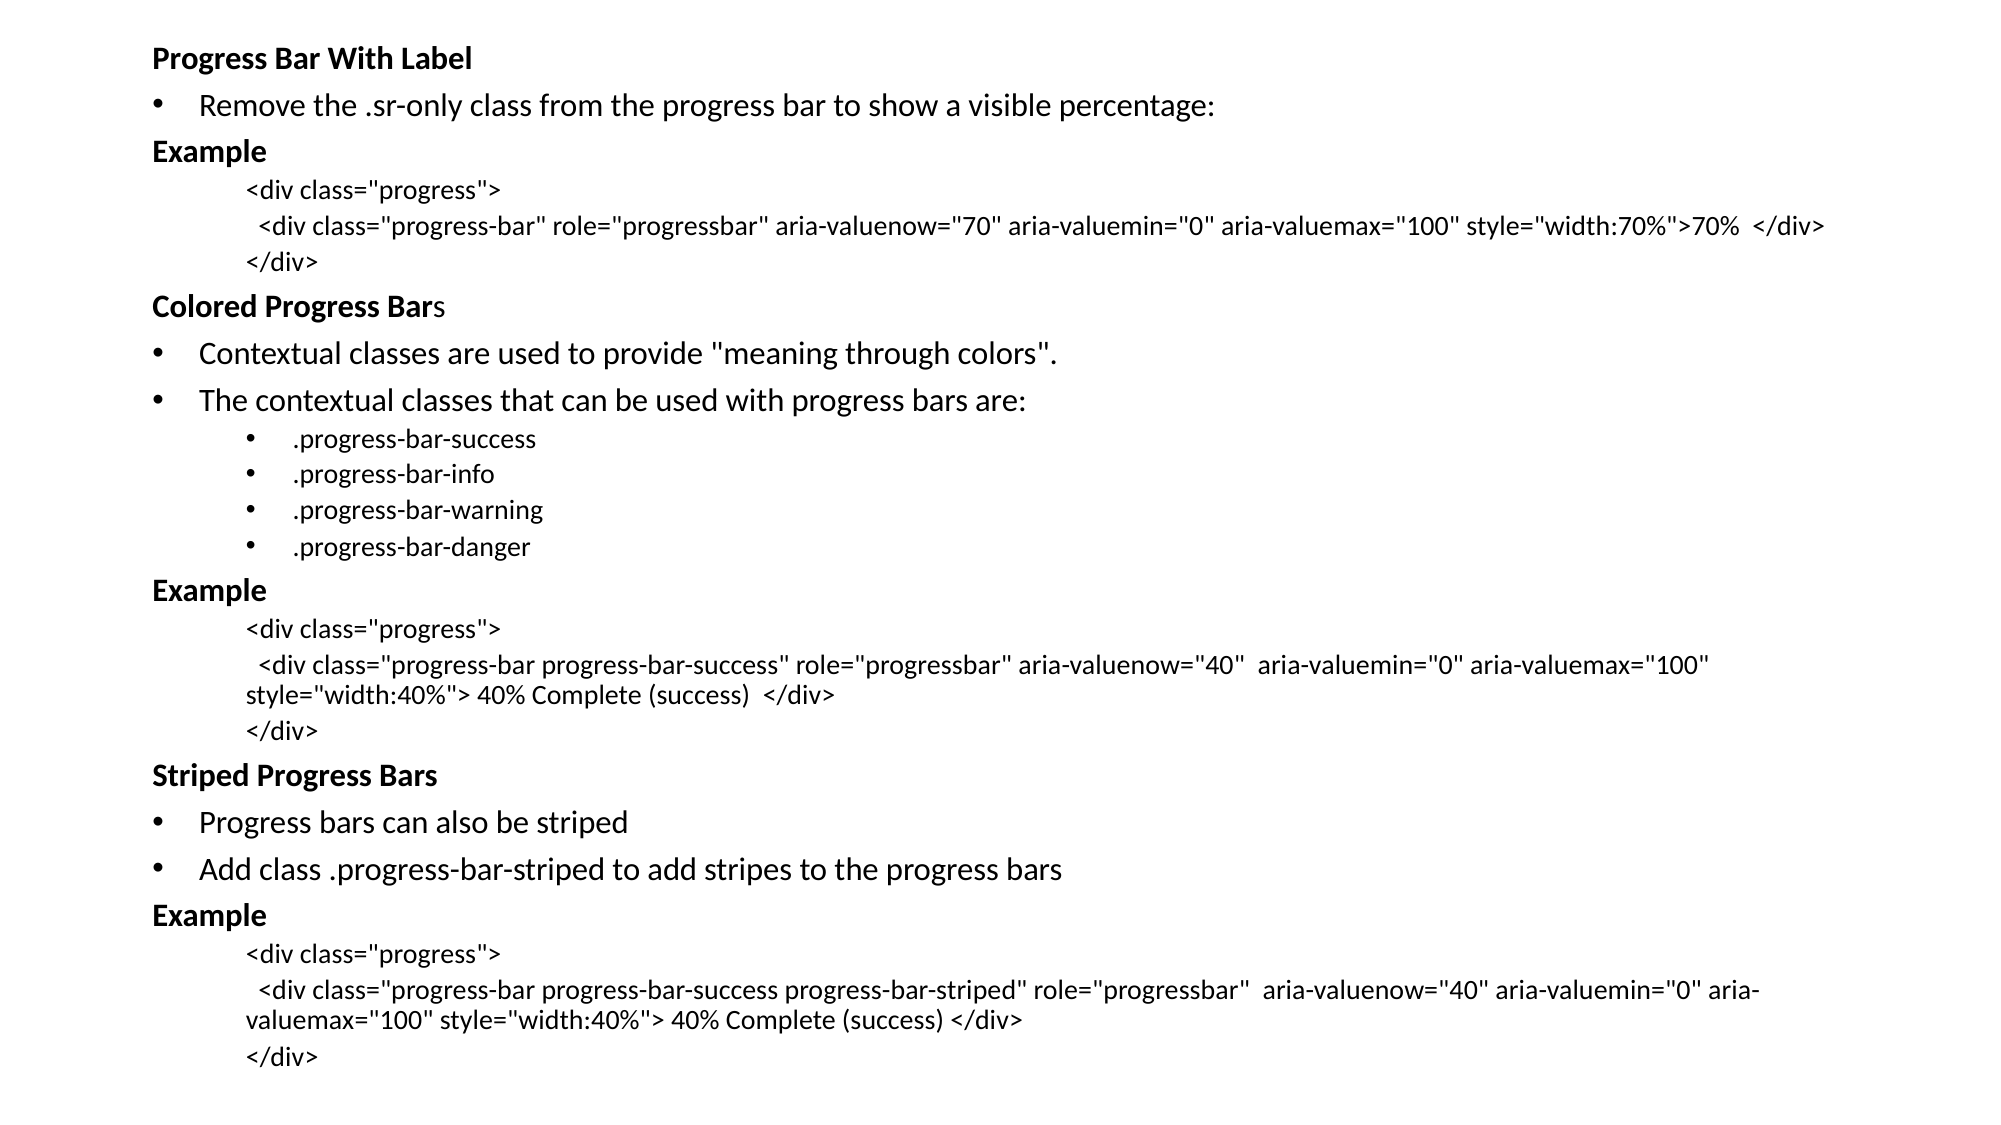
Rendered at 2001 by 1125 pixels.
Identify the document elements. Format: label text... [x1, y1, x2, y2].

list Progress Bar With Label Remove the .sr-only class from the progress bar to show a visible percentage: Example <div class="progress"> <div class="progress-bar" role="progressbar" aria-valuenow="70" aria-valuemin="0" aria-valuemax="100" style="width:70%">70% </div> </div> Colored Progress Bars Contextual classes are used to provide "meaning through colors". The contextual classes that can be used with progress bars are: .progress-bar-success .progress-bar-info .progress-bar-warning .progress-bar-danger Example <div class="progress"> <div class="progress-bar progress-bar-success" role="progressbar" aria-valuenow="40" aria-valuemin="0" aria-valuemax="100" style="width:40%"> 40% Complete (success) </div> </div> Striped Progress Bars Progress bars can also be striped Add class .progress-bar-striped to add stripes to the progress bars Example <div class="progress"> <div class="progress-bar progress-bar-success progress-bar-striped" role="progressbar" aria-valuenow="40" aria-valuemin="0" aria-valuemax="100" style="width:40%"> 40% Complete (success) </div> </div> [137, 33, 1863, 1119]
